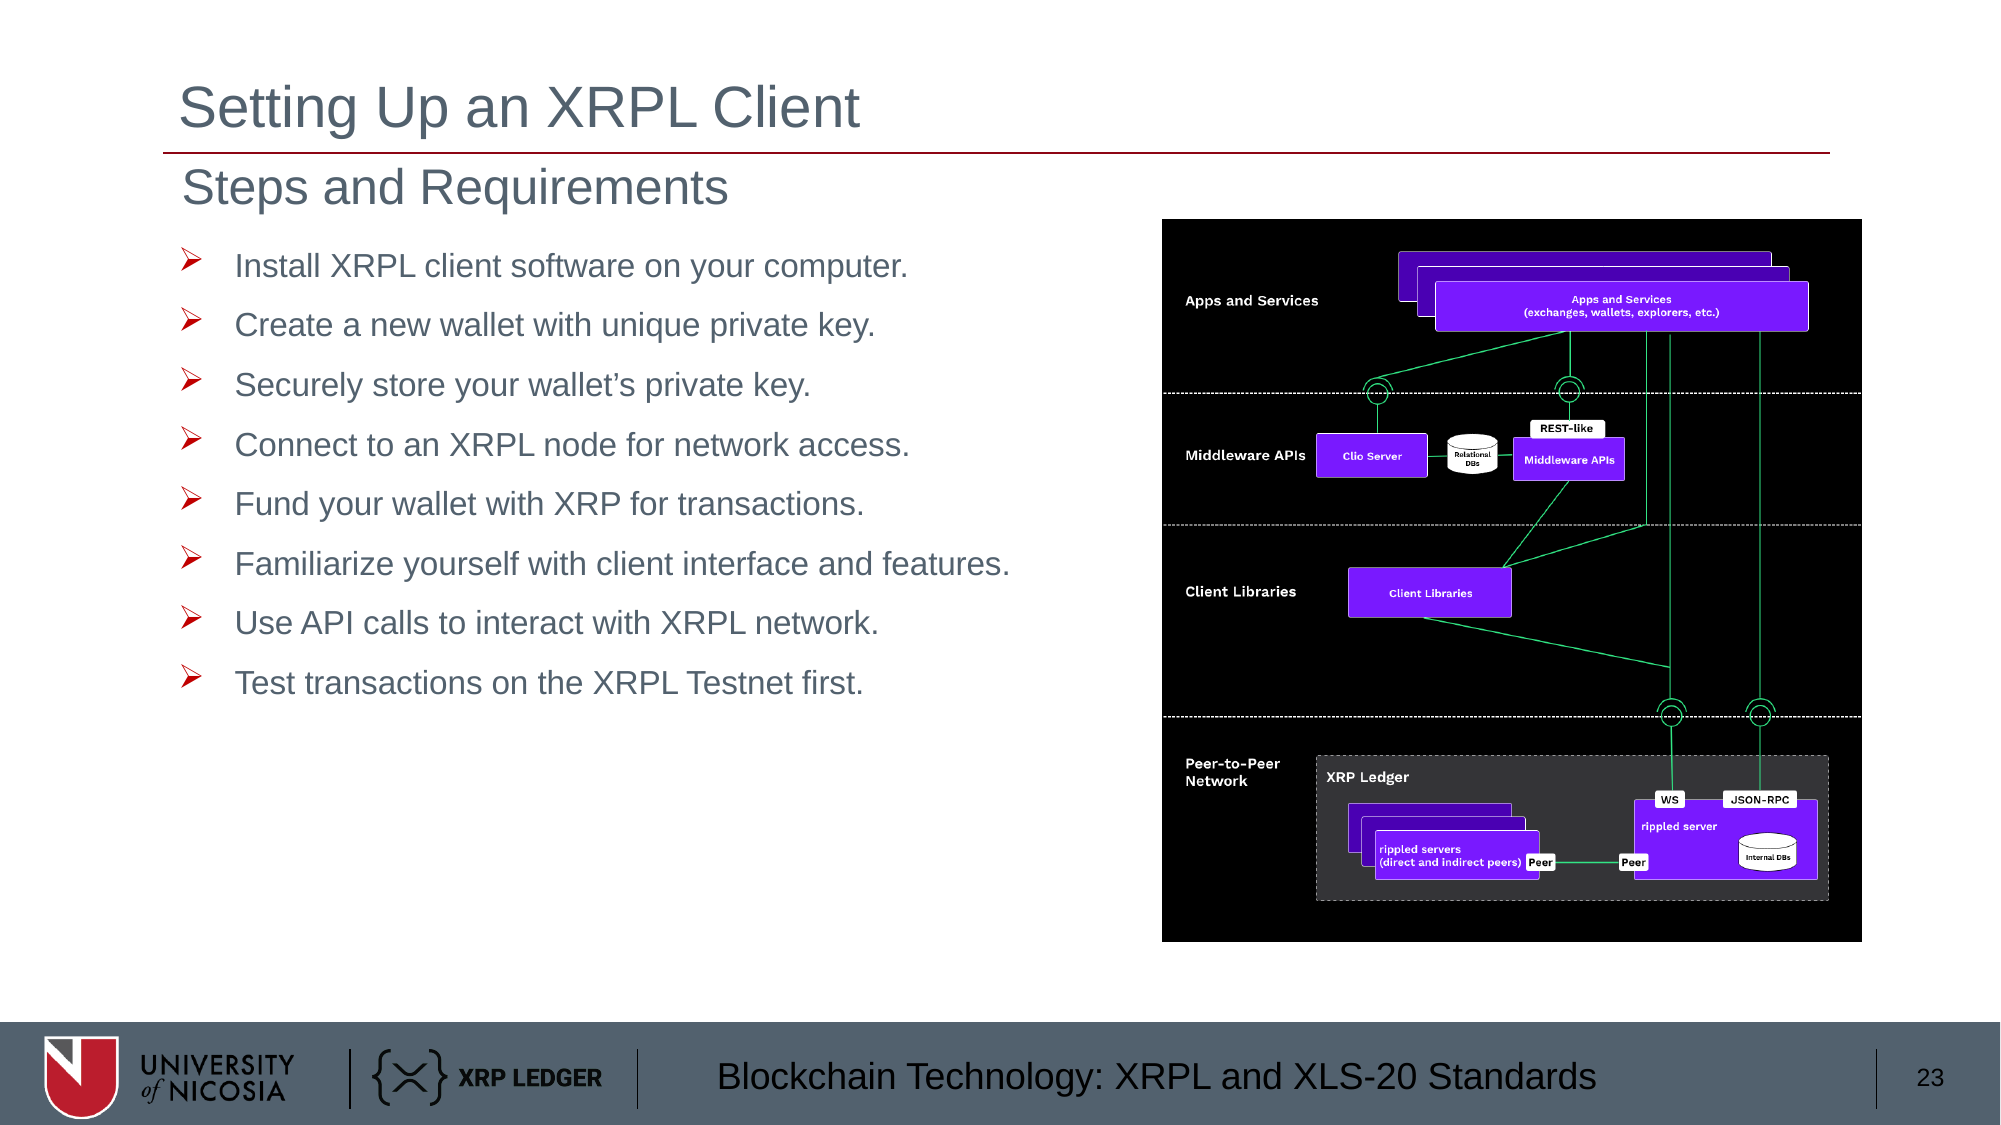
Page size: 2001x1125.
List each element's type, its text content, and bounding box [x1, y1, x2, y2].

picture [371, 1048, 603, 1107]
picture [31, 1012, 307, 1125]
slide_number 23 [1910, 1061, 1951, 1125]
title Setting Up an XRPL Client [176, 67, 1088, 252]
text_box Install XRPL client software on your computer. Create a new wallet with unique private key. Securely store your wallet’s private key. Connect to an XRPL node for network access. Fund your wallet with XRP for transactions. Familiarize yourself with client interface and features. Use API calls to interact with XRPL network. Test transactions on the XRPL Testnet first. [176, 252, 1157, 701]
picture [1162, 219, 1862, 942]
text_box Steps and Requirements [179, 153, 863, 216]
